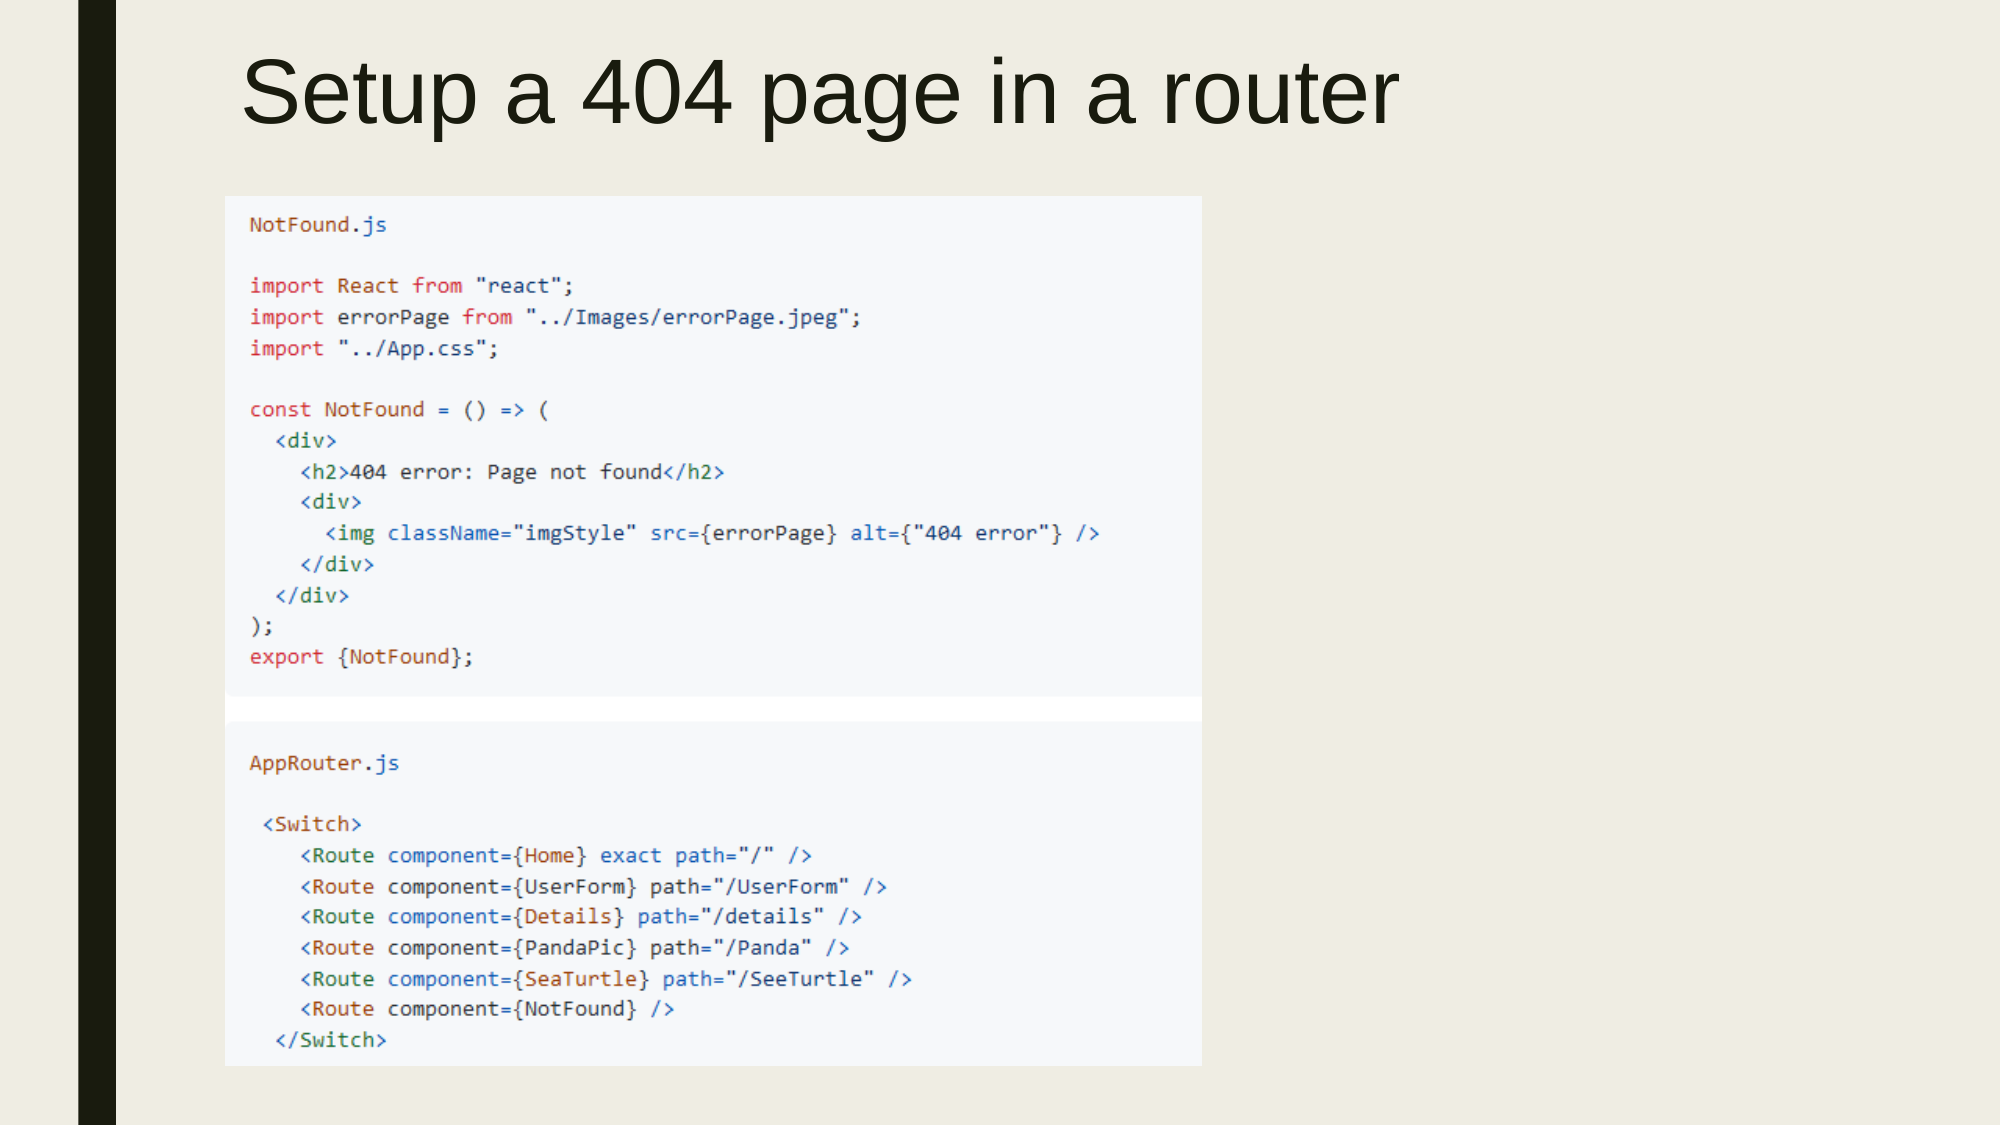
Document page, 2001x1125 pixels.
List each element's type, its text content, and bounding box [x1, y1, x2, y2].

picture [224, 196, 1202, 1066]
title Setup a 404 page in a router [225, 37, 1800, 282]
